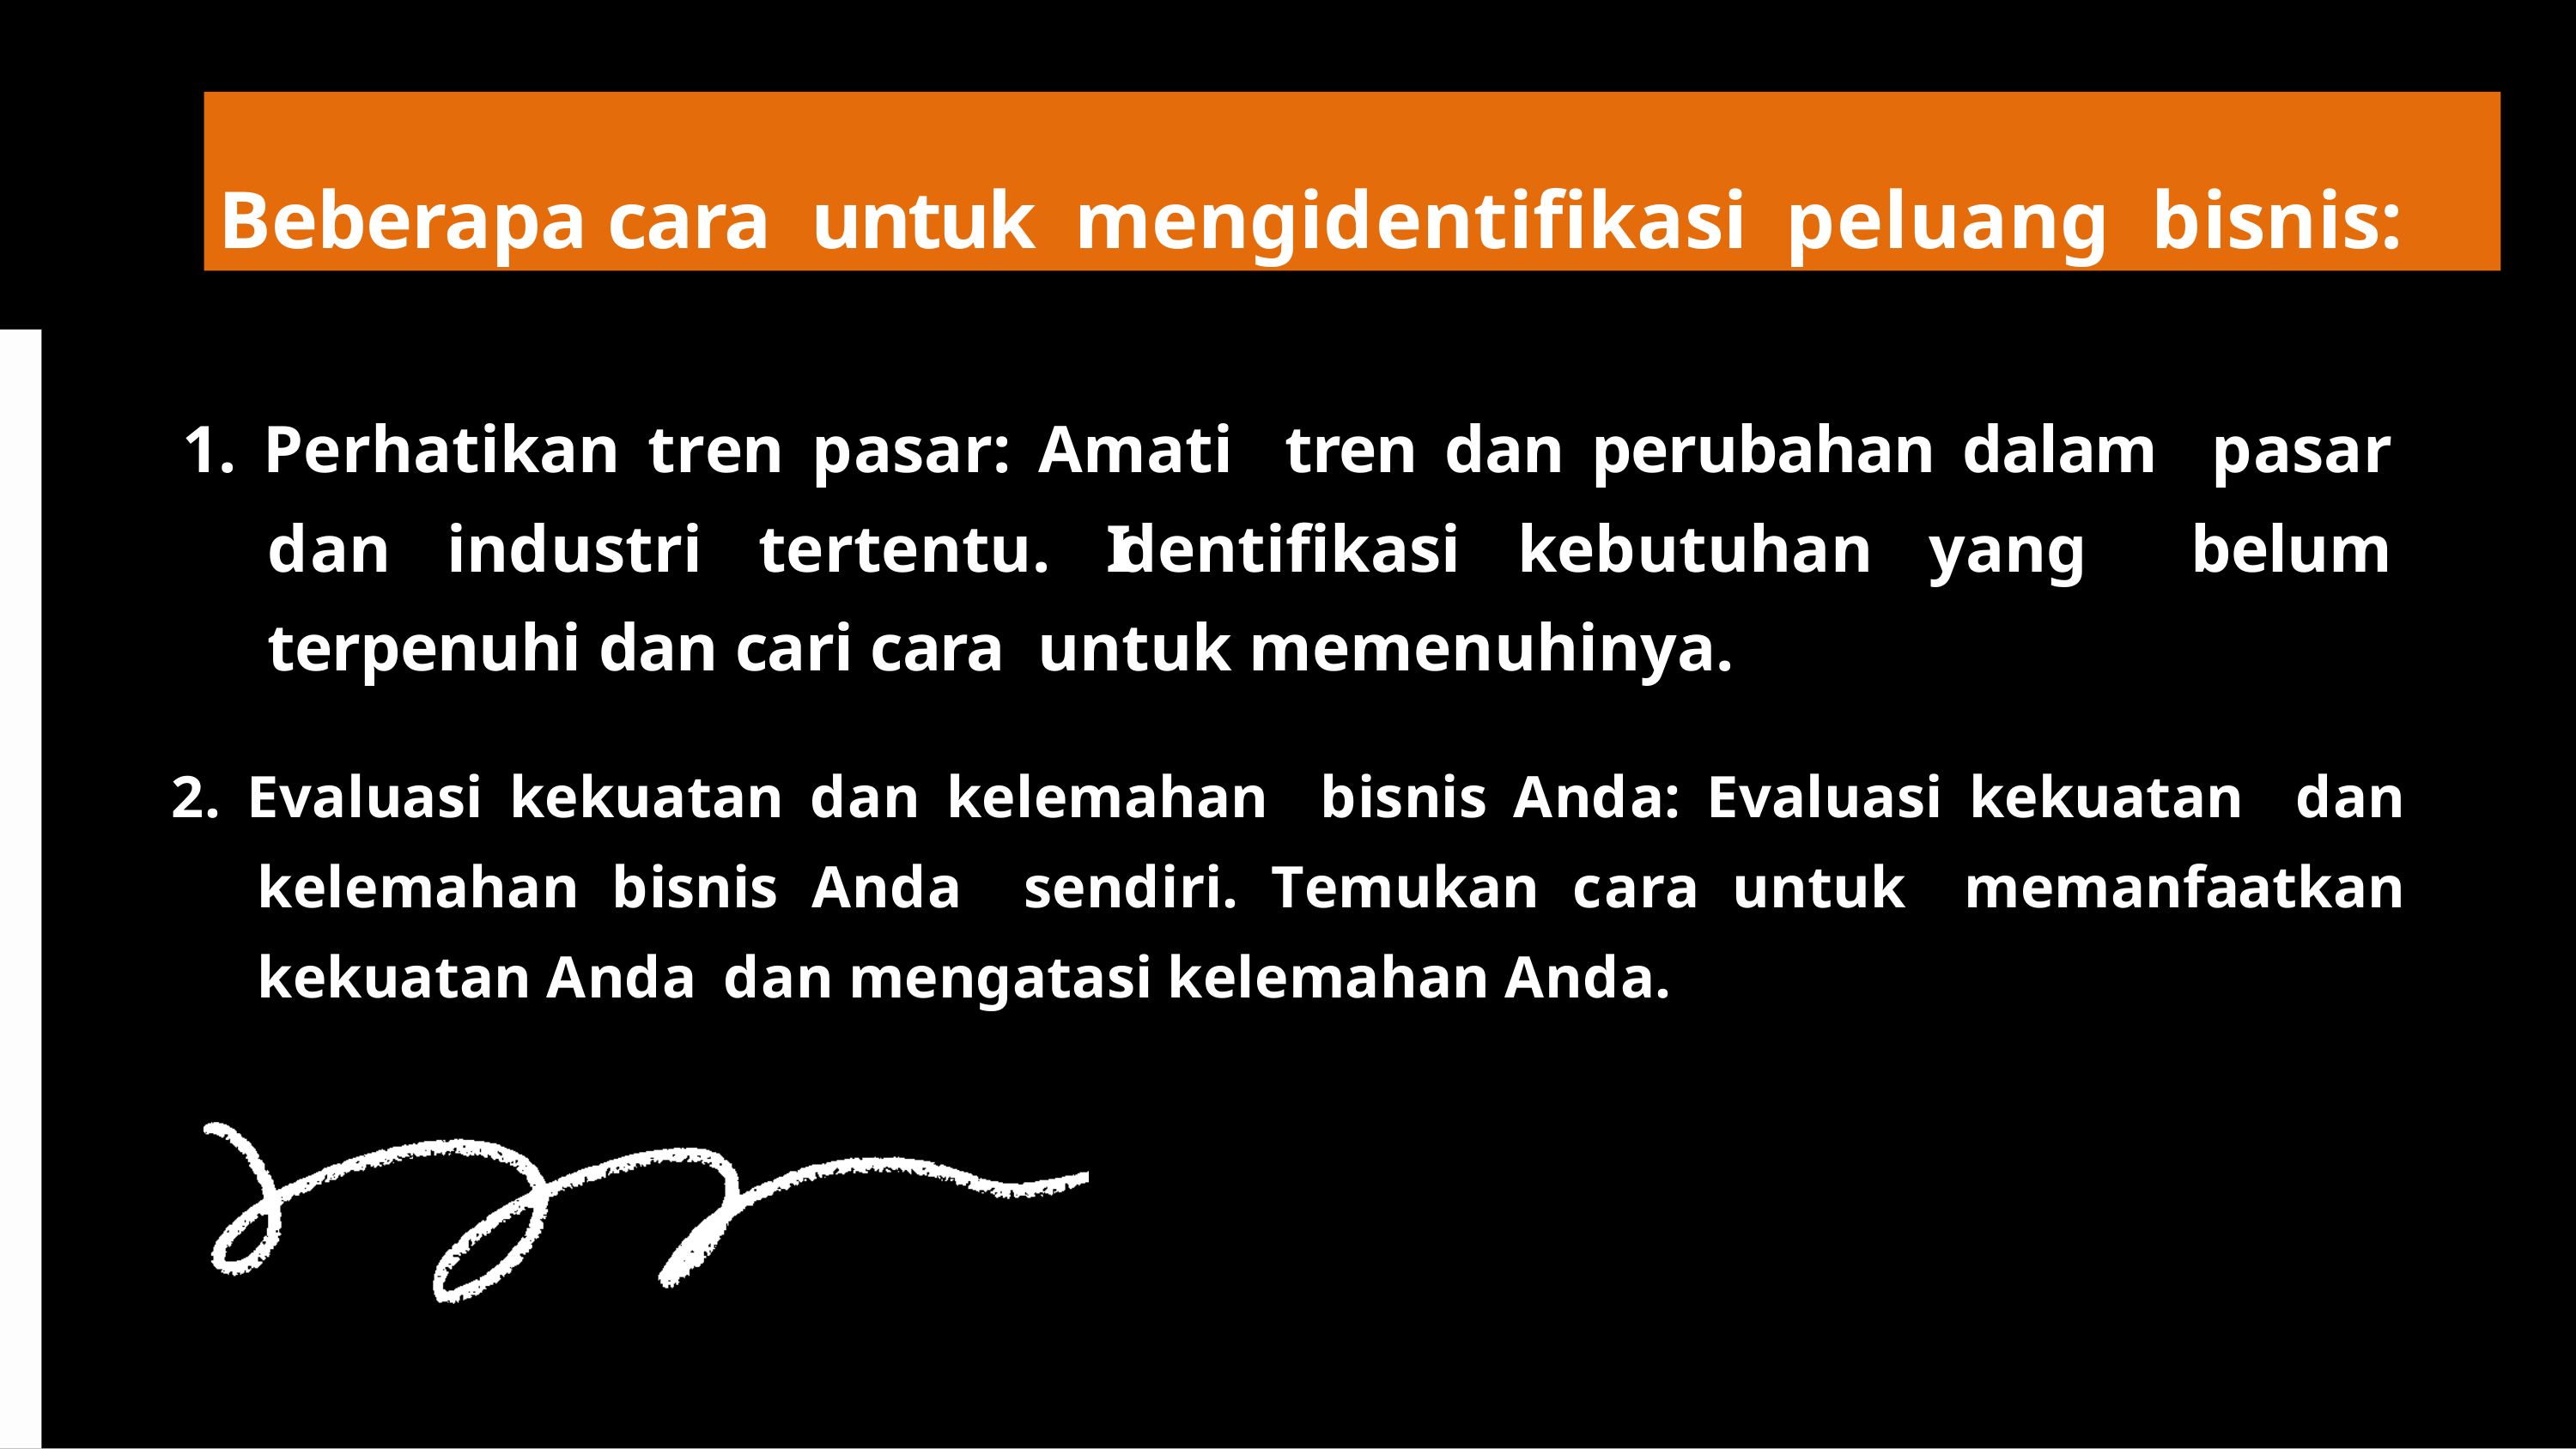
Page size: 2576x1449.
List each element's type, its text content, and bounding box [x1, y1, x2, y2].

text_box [0, 0, 42, 1449]
picture [204, 1120, 1089, 1304]
text_box 1. Perhatikan tren pasar: Amati tren dan perubahan dalam pasar dan industri tertentu. Identifikasi kebutuhan yang belum terpenuhi dan cari cara untuk memenuhinya. [180, 370, 2460, 684]
text_box 2. Evaluasi kekuatan dan kelemahan bisnis Anda: Evaluasi kekuatan dan kelemahan bisnis Anda sendiri. Temukan cara untuk memanfaatkan kekuatan Anda dan mengatasi kelemahan Anda. [169, 724, 2407, 1009]
text_box Beberapa cara untuk mengidentifikasi peluang bisnis: [204, 91, 2501, 271]
